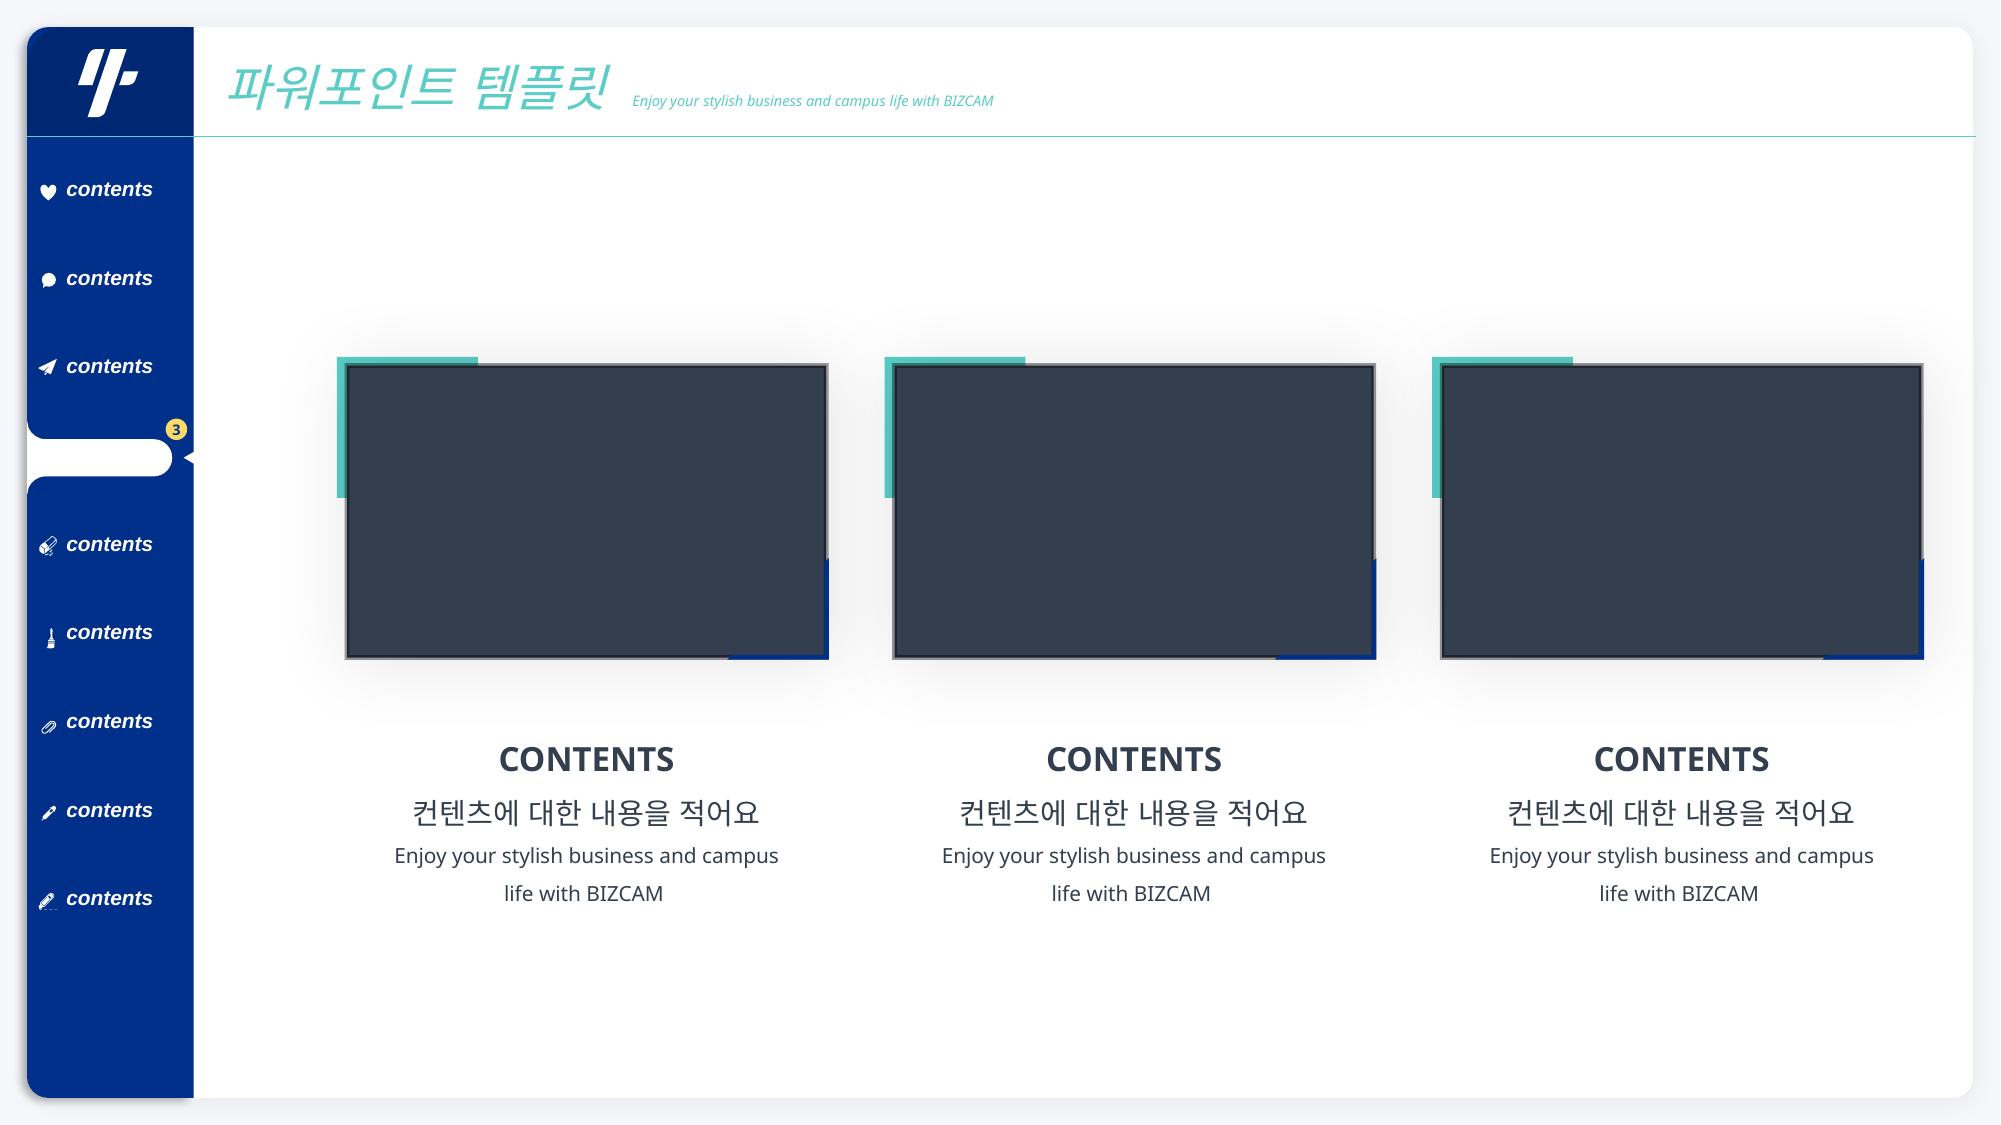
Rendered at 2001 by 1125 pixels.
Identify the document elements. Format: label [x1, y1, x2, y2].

text_box [38, 184, 57, 910]
text_box [57, 418, 194, 495]
text_box [27, 27, 1976, 1098]
text_box [27, 418, 38, 495]
